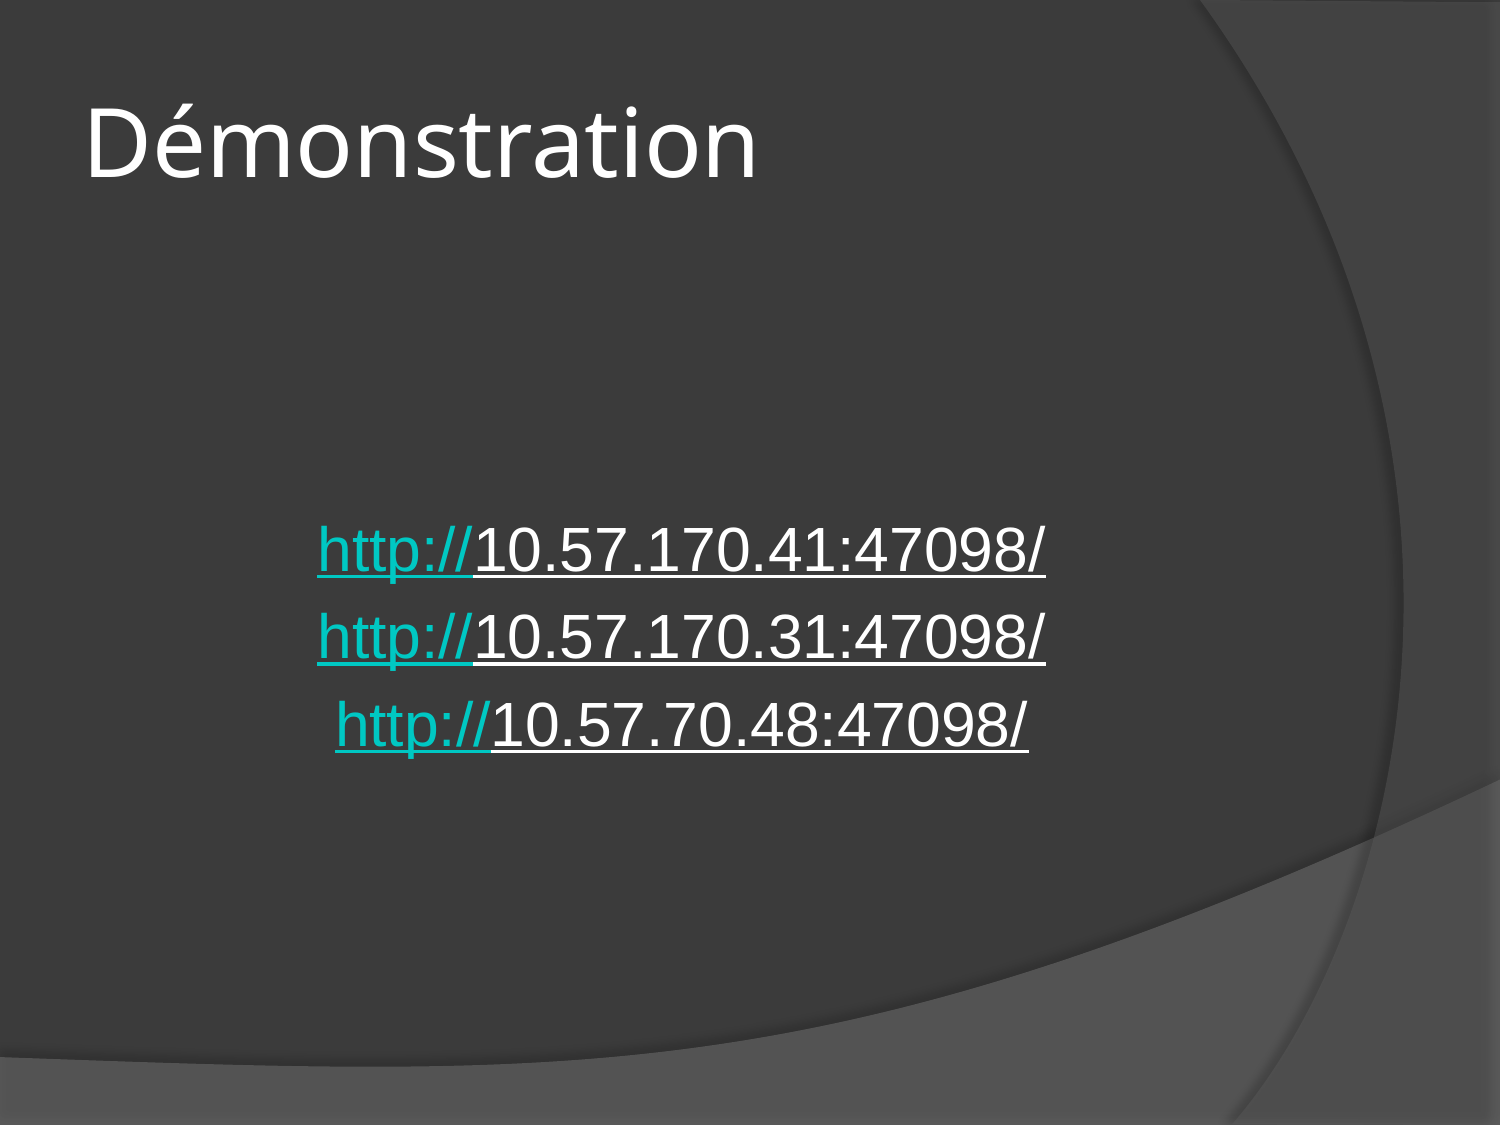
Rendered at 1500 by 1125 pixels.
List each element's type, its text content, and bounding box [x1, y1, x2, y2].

list http://10.57.170.41:47098/ http://10.57.170.31:47098/ http://10.57.70.48:47098/ [75, 262, 1300, 1005]
title Démonstration [75, 45, 1300, 233]
